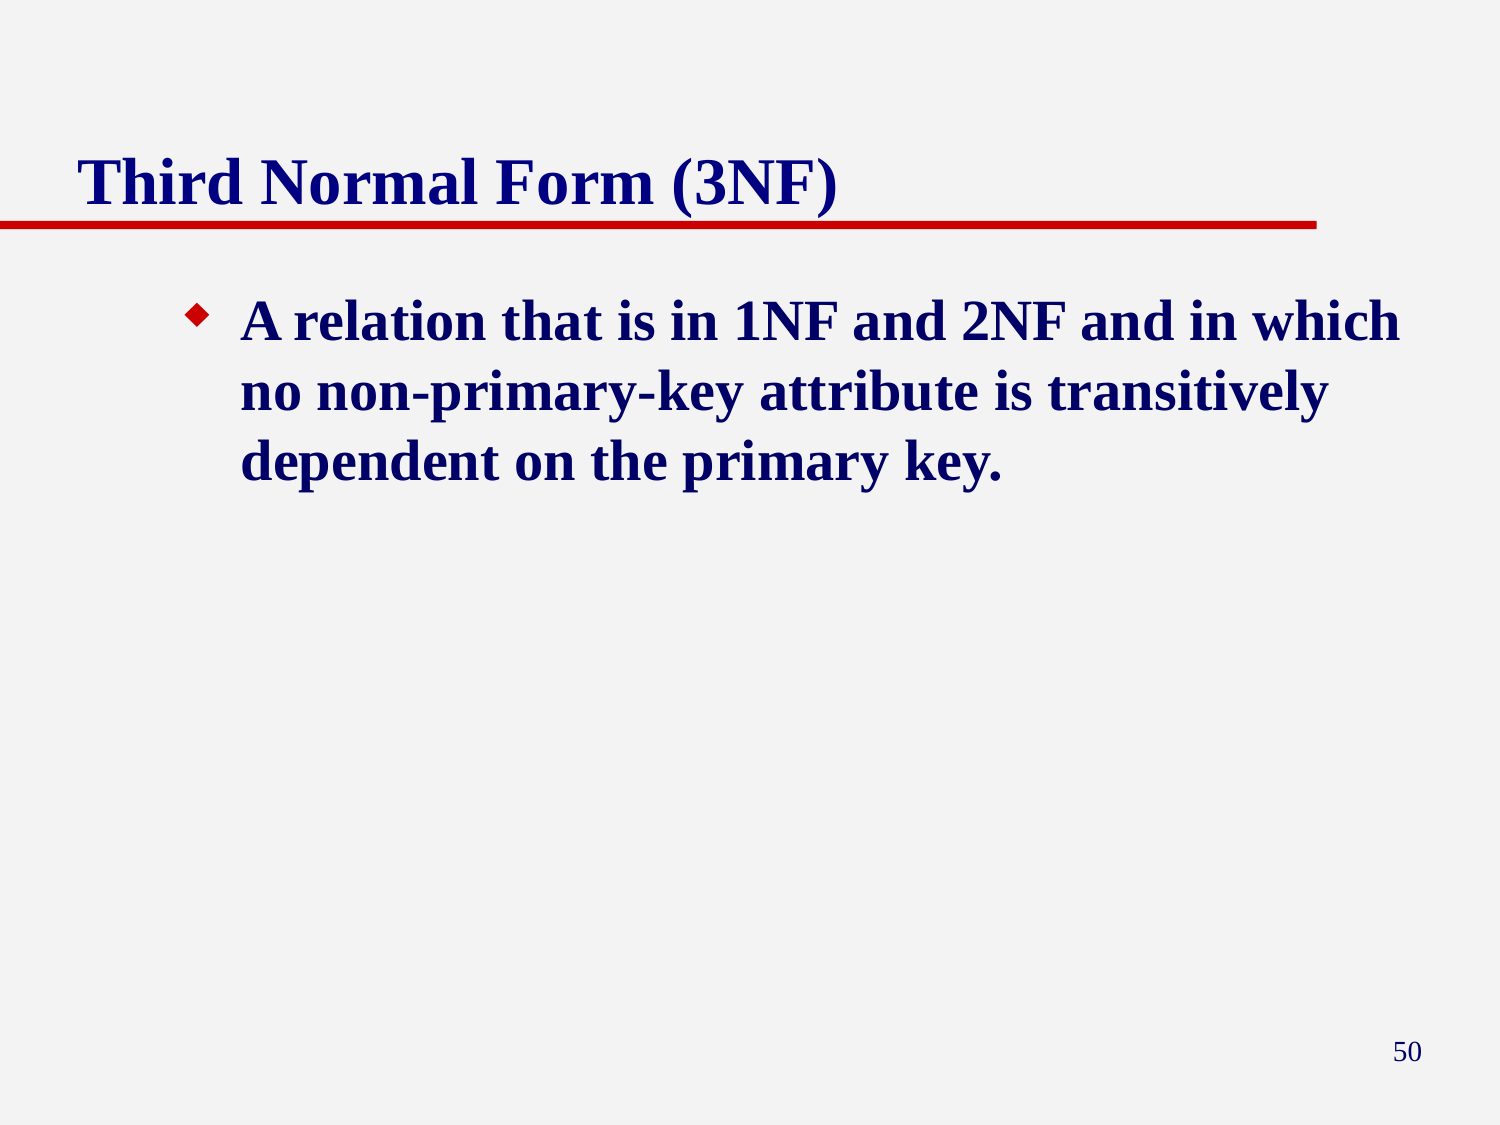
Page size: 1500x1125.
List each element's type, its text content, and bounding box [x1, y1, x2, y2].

title Third Normal Form (3NF) [62, 43, 1338, 225]
list A relation that is in 1NF and 2NF and in which no non-primary-key attribute is transitively dependent on the primary key. [169, 275, 1438, 950]
slide_number 50 [1124, 1012, 1438, 1088]
